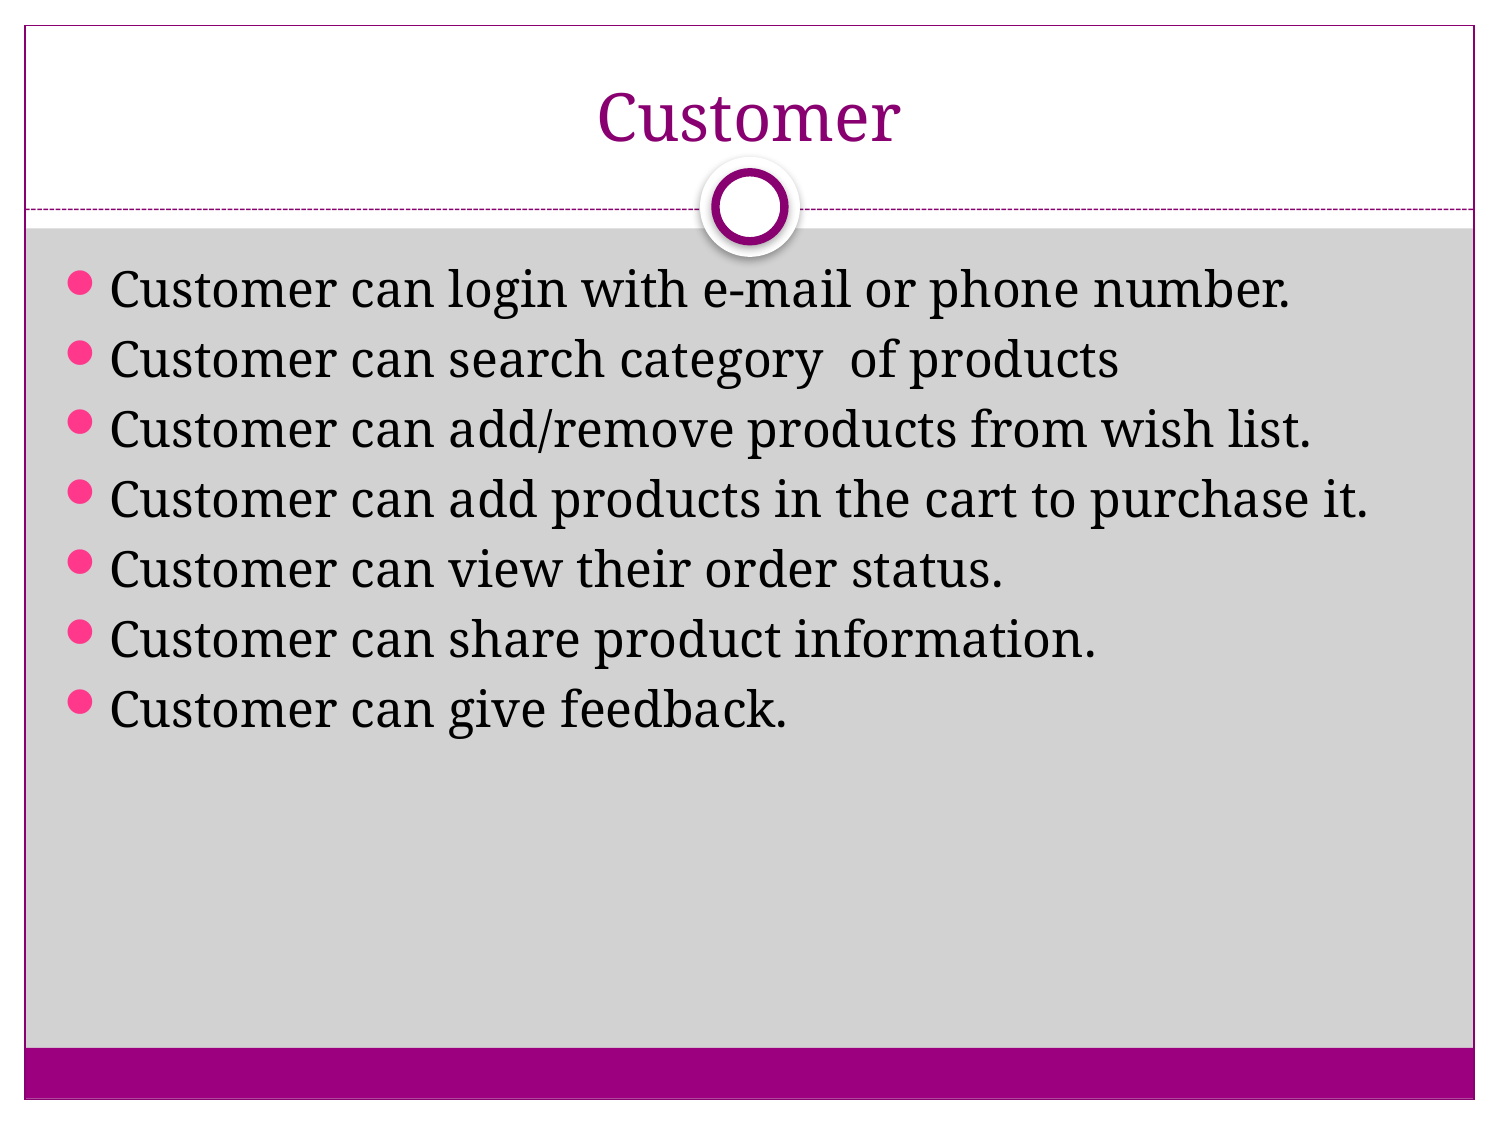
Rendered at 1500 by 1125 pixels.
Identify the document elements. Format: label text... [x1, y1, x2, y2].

title Customer [49, 37, 1450, 162]
list Customer can login with e-mail or phone number. Customer can search category of products Customer can add/remove products from wish list. Customer can add products in the cart to purchase it. Customer can view their order status. Customer can share product information. Customer can give feedback. [49, 250, 1445, 1001]
